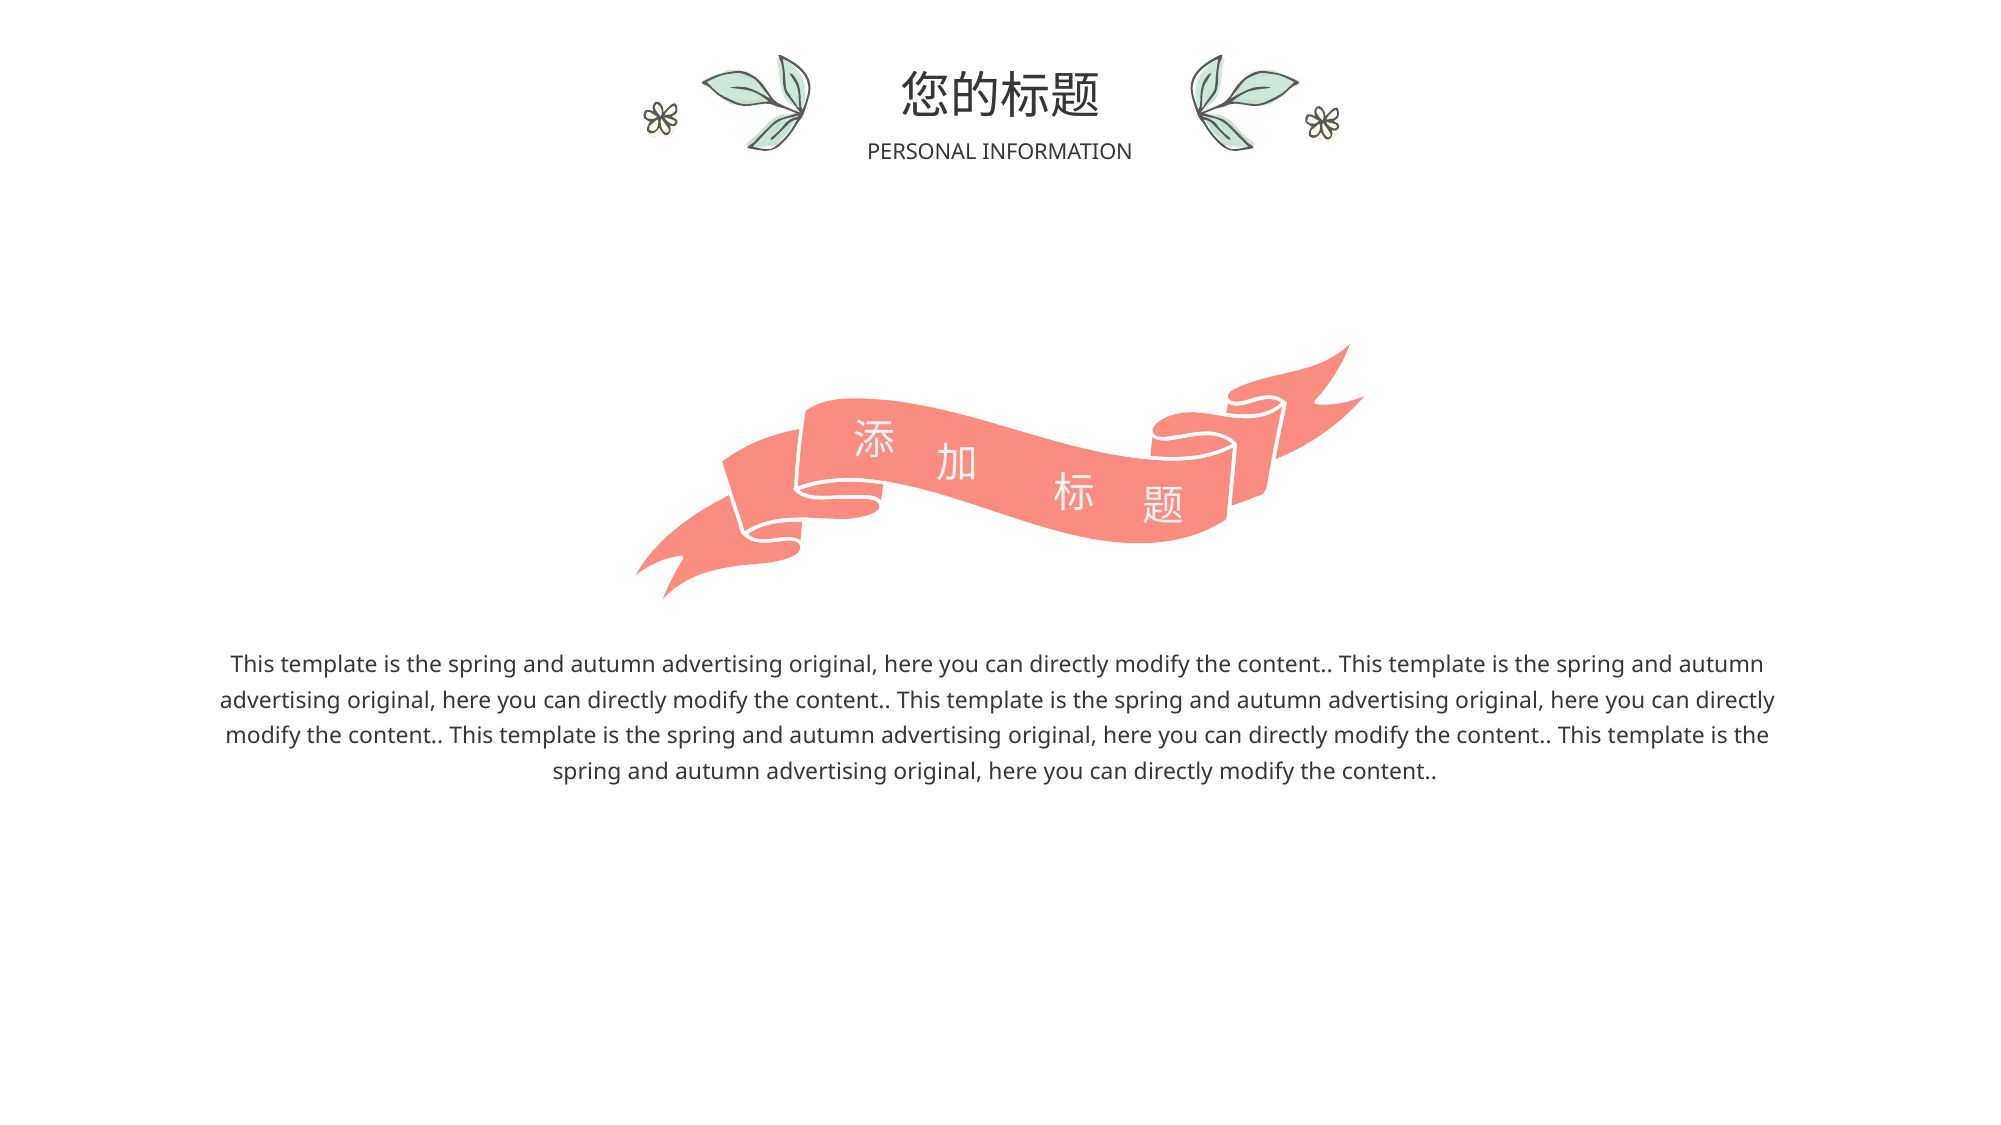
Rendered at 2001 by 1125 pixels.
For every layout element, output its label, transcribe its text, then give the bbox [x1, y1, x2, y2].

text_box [635, 343, 1365, 600]
text_box PERSONAL INFORMATION [798, 122, 1202, 172]
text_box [643, 54, 812, 152]
text_box 您的标题 [885, 55, 1115, 122]
text_box This template is the spring and autumn advertising original, here you can directly modify the content.. This template is the spring and autumn advertising original, here you can directly modify the content.. This template is the spring and autumn advertising original, here you can directly modify the content.. This template is the spring and autumn advertising original, here you can directly modify the content.. This template is the spring and autumn advertising original, here you can directly modify the content.. [204, 633, 1793, 792]
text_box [1189, 54, 1341, 152]
